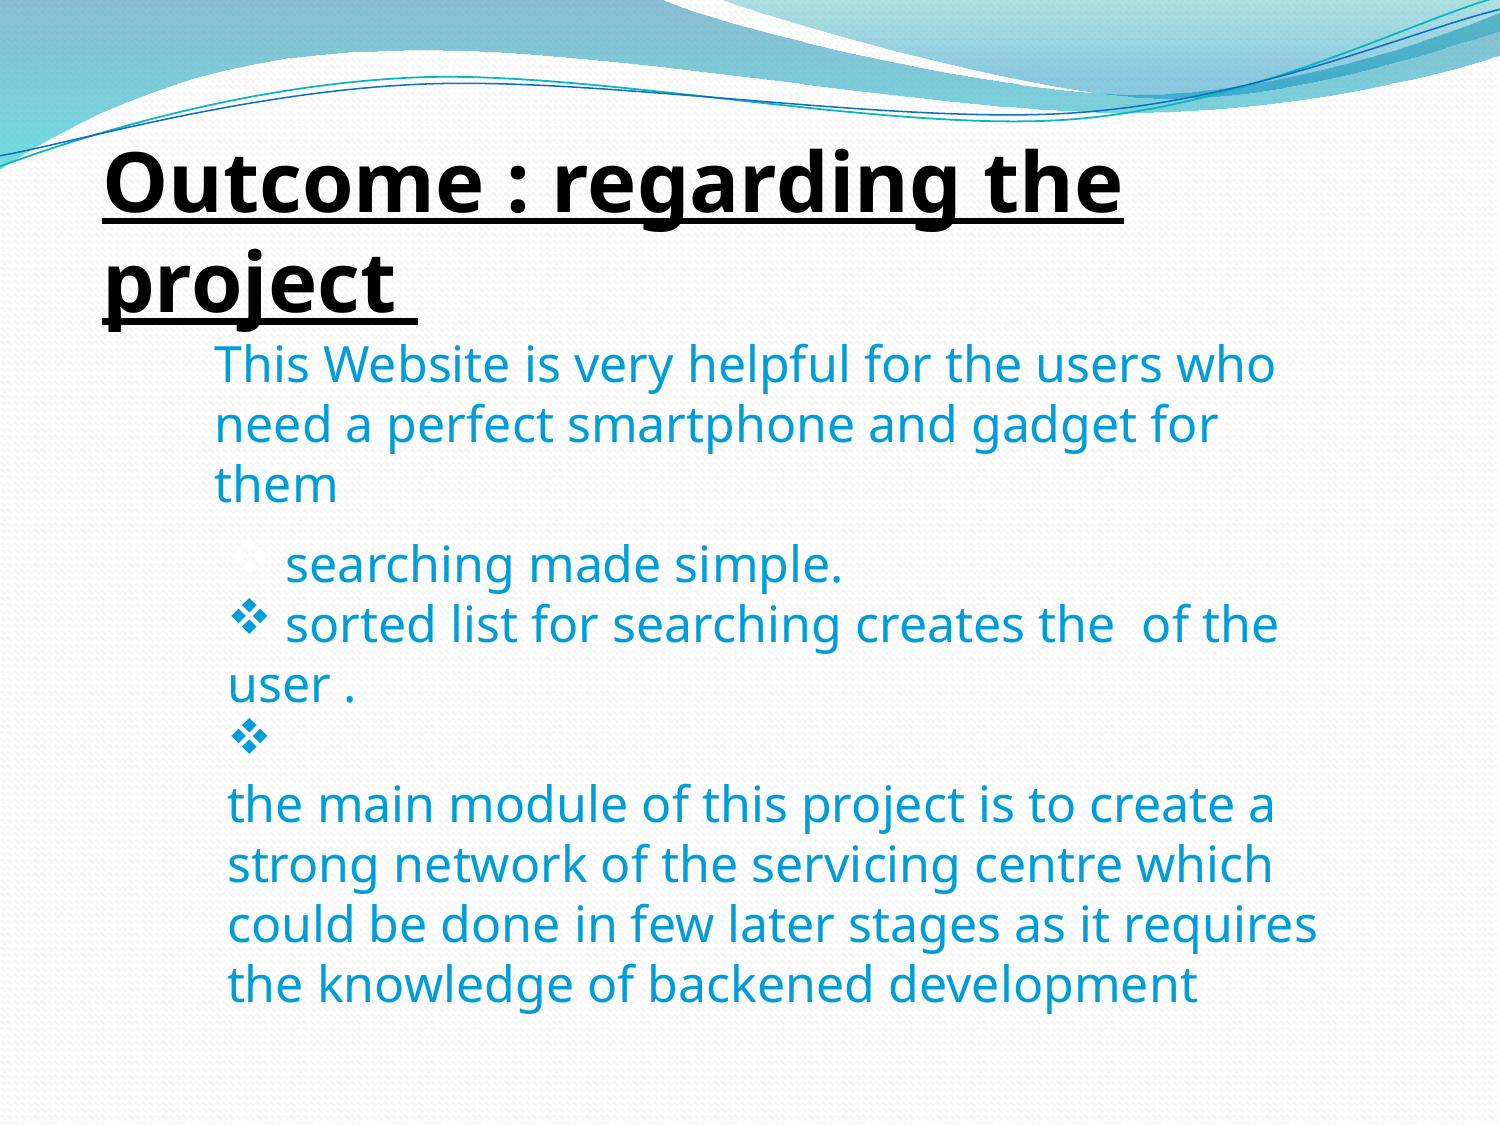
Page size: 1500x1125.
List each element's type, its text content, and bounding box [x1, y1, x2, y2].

text_box Outcome : regarding the project [87, 121, 1263, 336]
text_box This Website is very helpful for the users who need a perfect smartphone and gadget for them [199, 324, 1325, 520]
text_box searching made simple. sorted list for searching creates the of the user . the main module of this project is to create a strong network of the servicing centre which could be done in few later stages as it requires the knowledge of backened development [212, 524, 1338, 1020]
